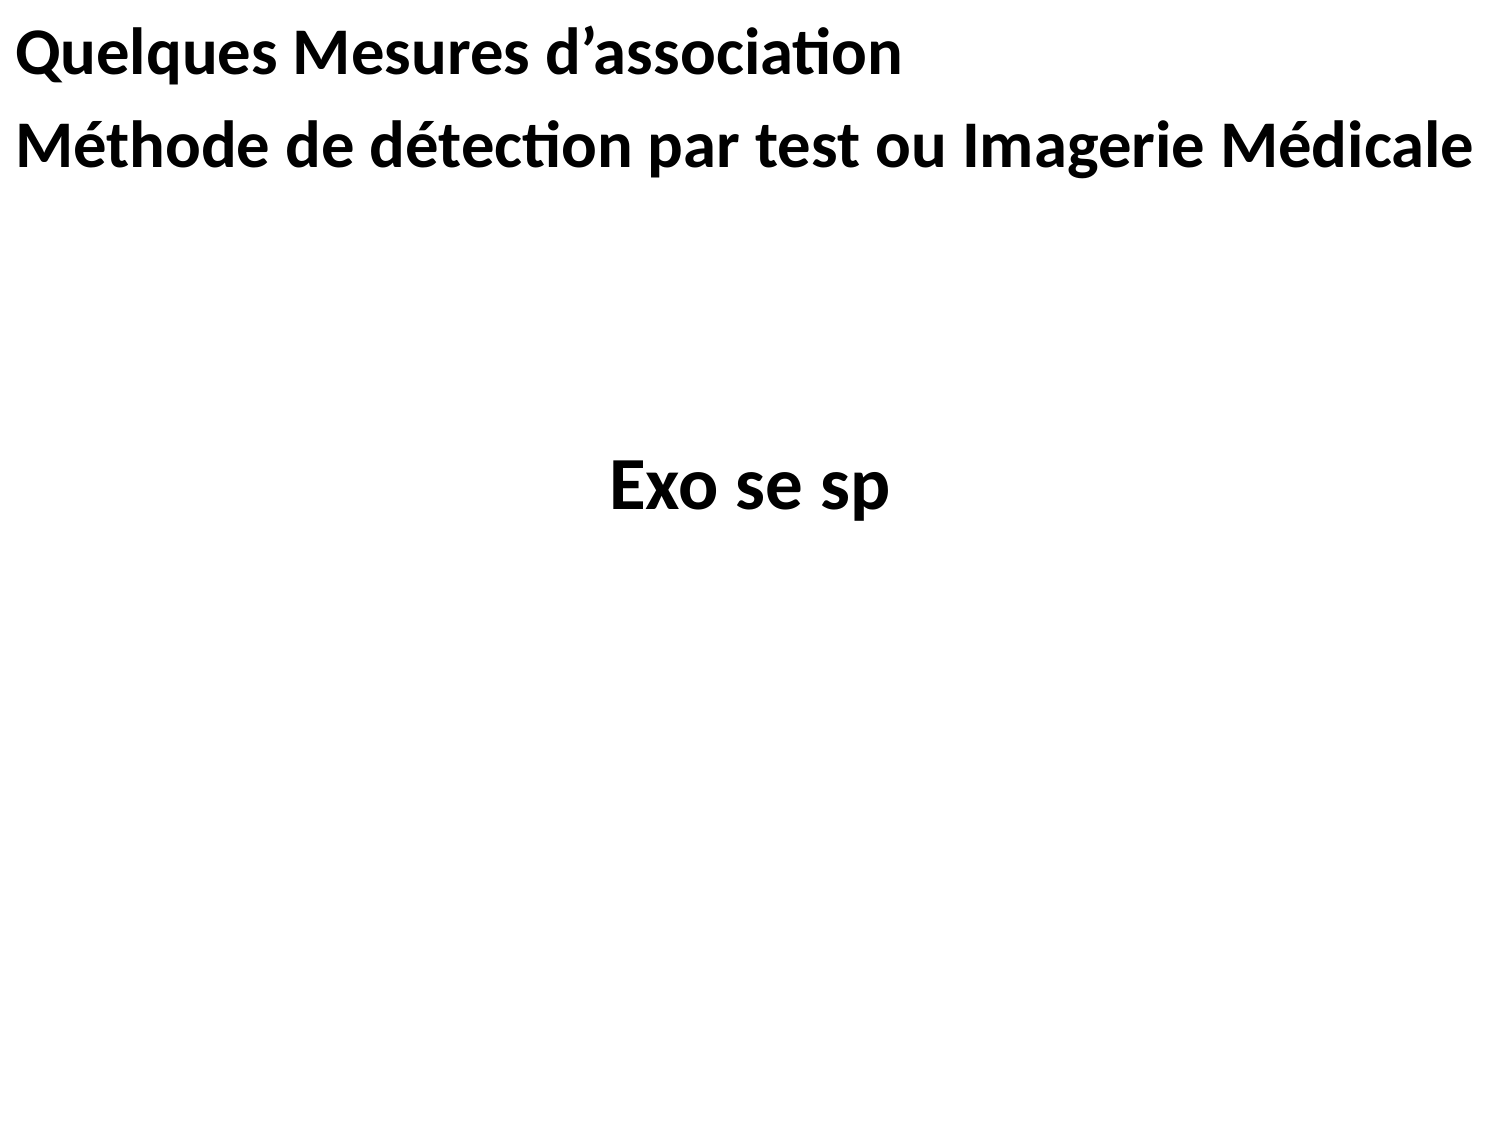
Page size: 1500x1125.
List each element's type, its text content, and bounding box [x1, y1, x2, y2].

list Quelques Mesures d’association Méthode de détection par test ou Imagerie Médicale Exo se sp [0, 0, 1500, 1125]
